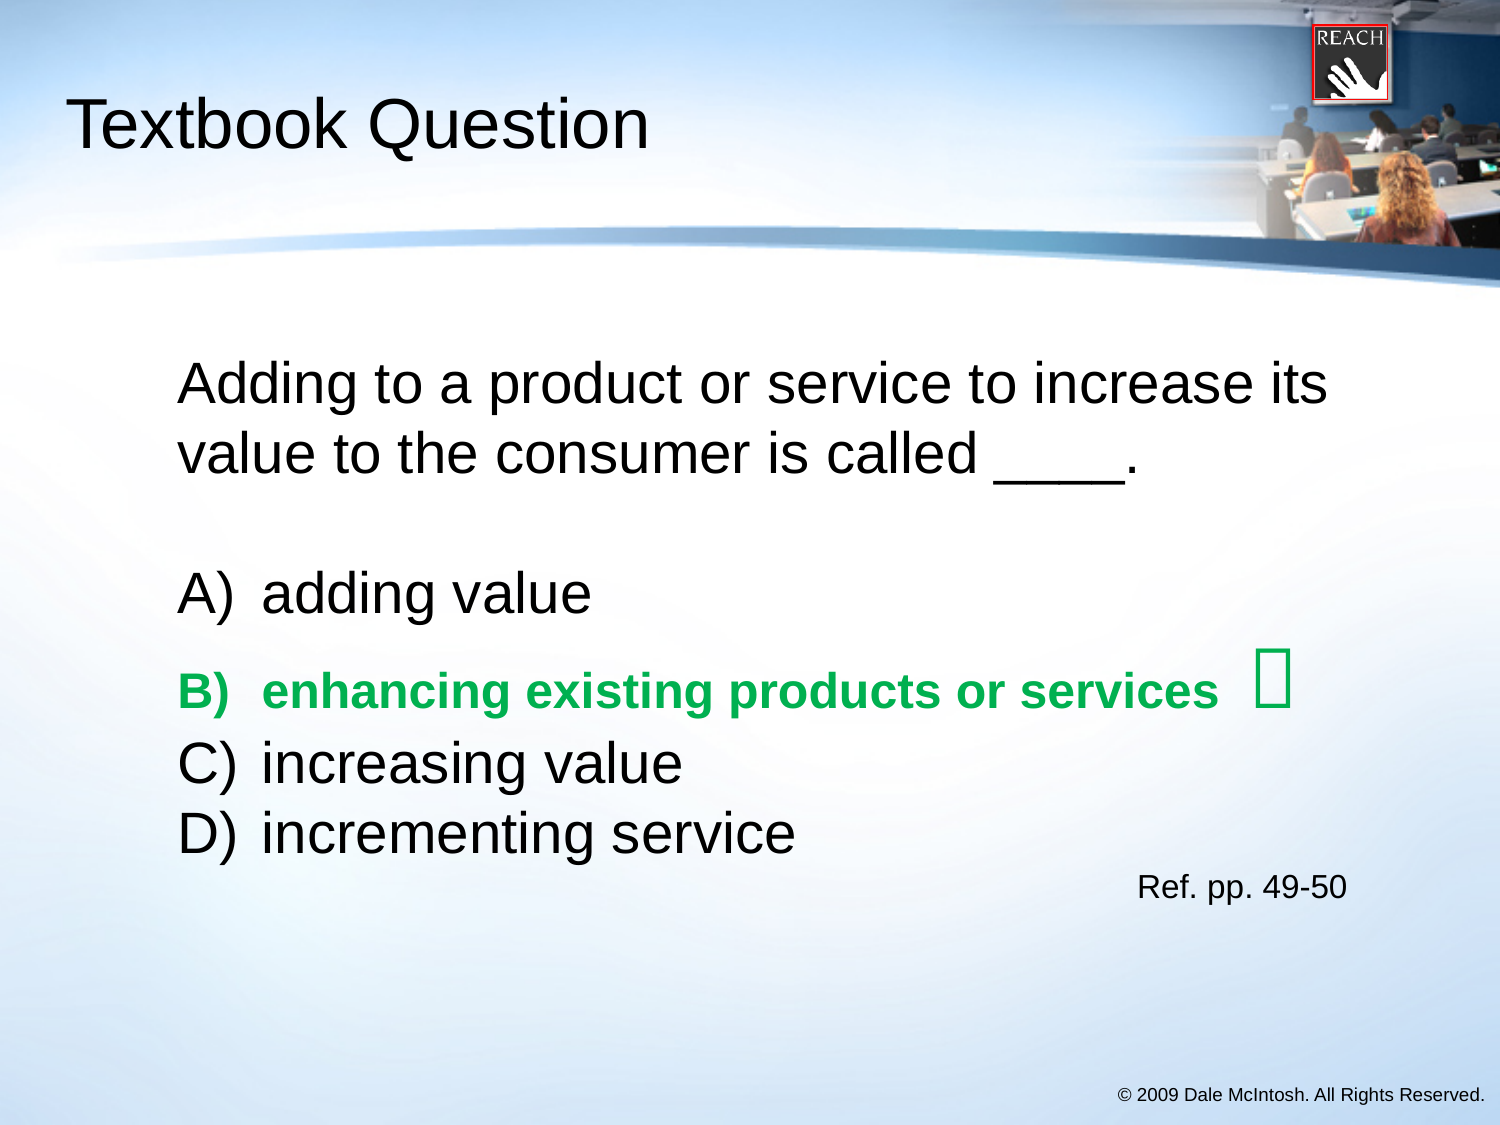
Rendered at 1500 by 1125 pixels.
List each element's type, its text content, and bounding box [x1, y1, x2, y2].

text_box Adding to a product or service to increase its value to the consumer is called ____. adding value enhancing existing products or services  increasing value incrementing service Ref. pp. 49-50 [162, 337, 1363, 912]
title Textbook Question [49, 32, 1248, 209]
picture [0, 0, 1500, 1125]
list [1312, 24, 1388, 101]
